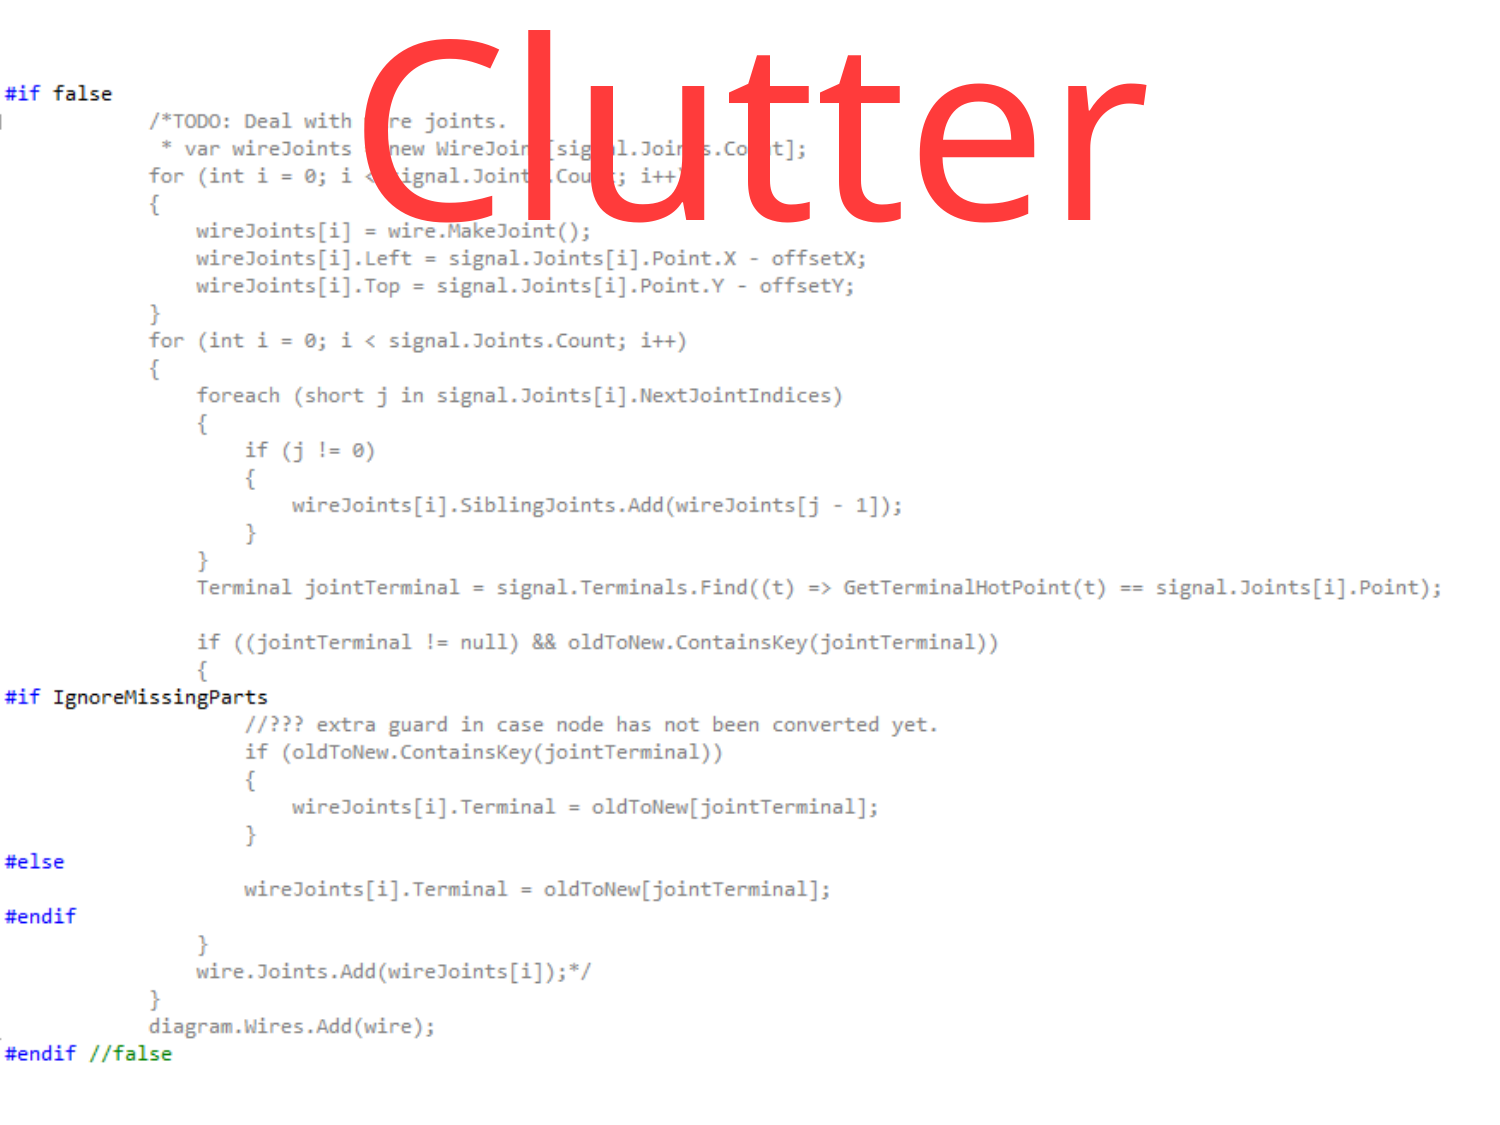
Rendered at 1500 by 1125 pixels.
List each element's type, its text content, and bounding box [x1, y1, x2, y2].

picture [0, 58, 1500, 1067]
title Clutter [0, 0, 1500, 58]
